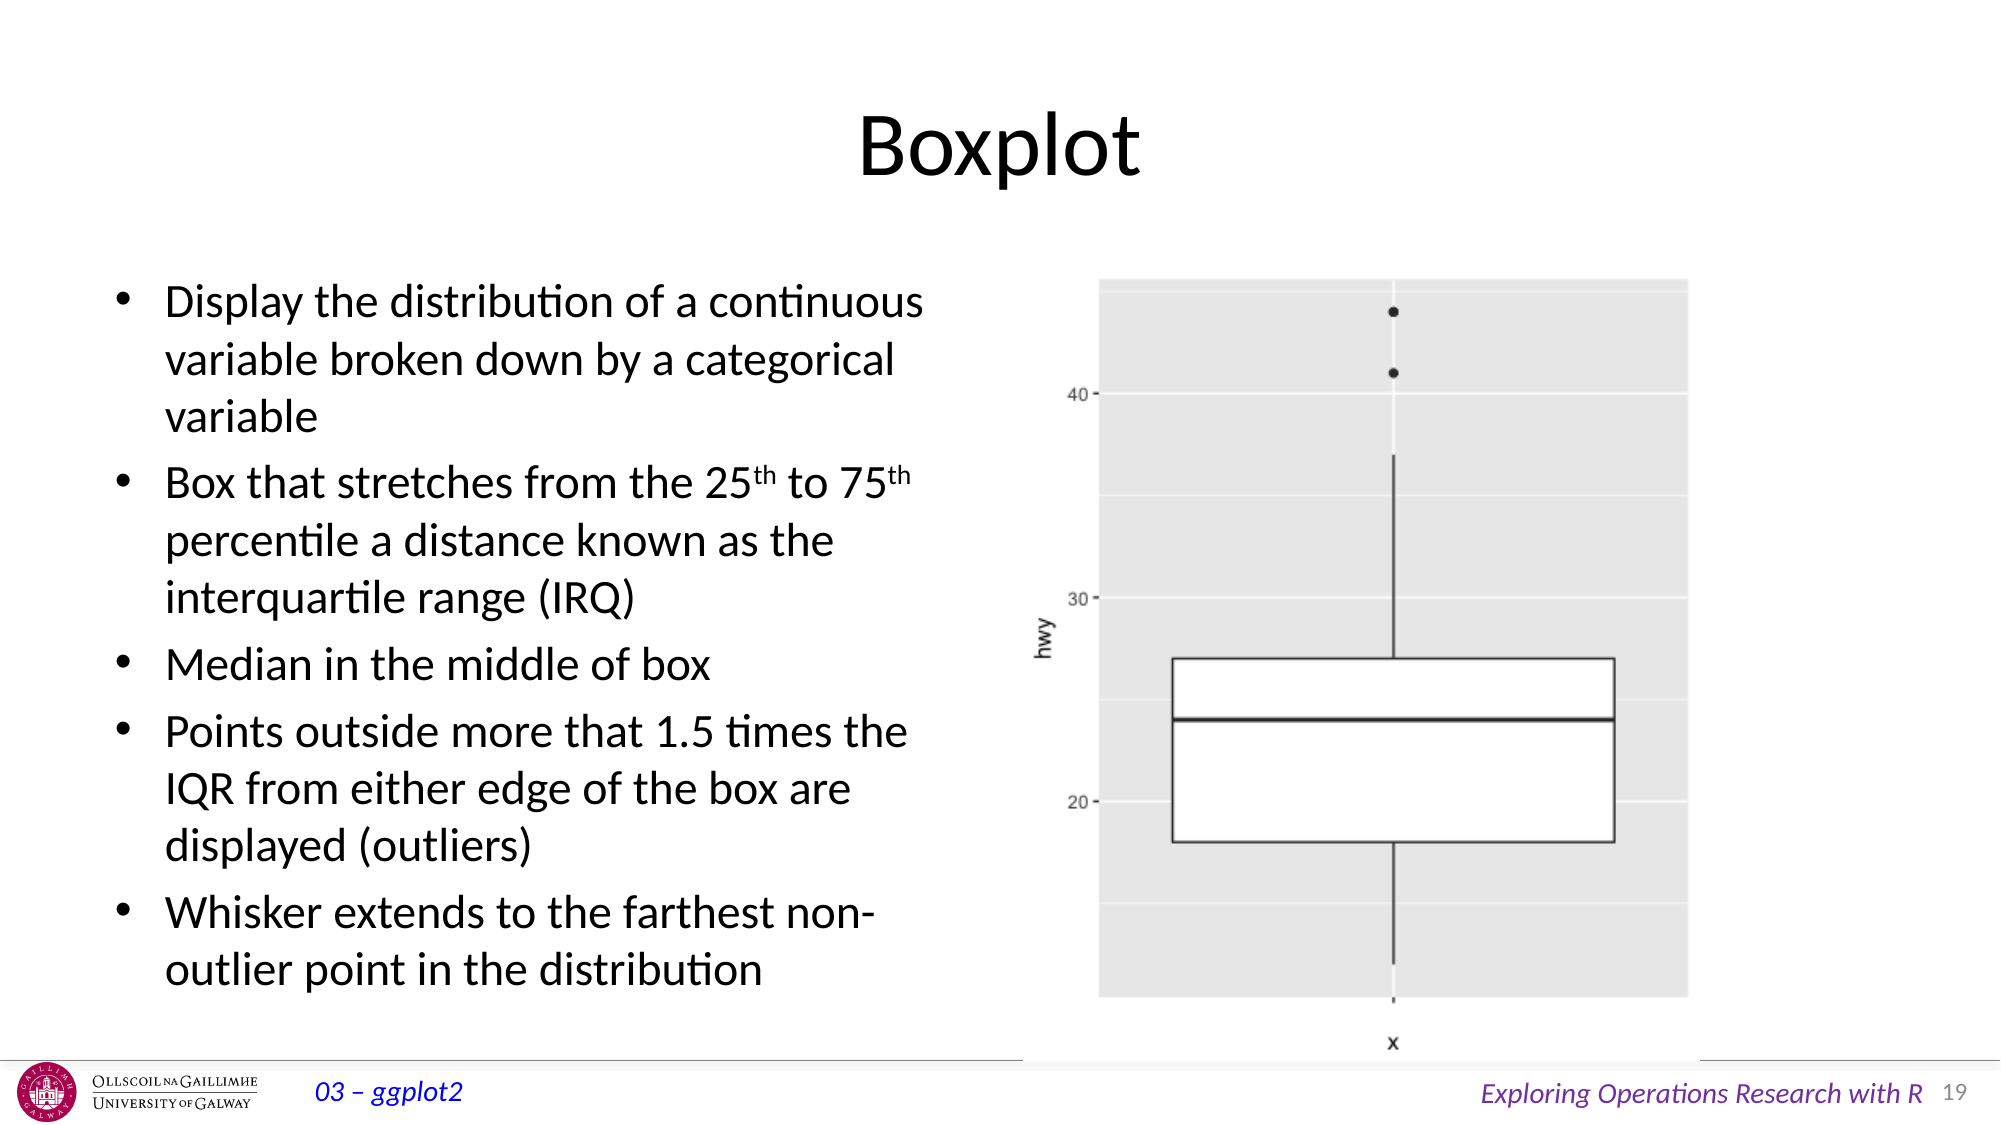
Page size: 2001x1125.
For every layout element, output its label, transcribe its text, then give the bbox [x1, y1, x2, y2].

picture [1023, 268, 1701, 1061]
list Display the distribution of a continuous variable broken down by a categorical variable Box that stretches from the 25th to 75th percentile a distance known as the interquartile range (IRQ) Median in the middle of box Points outside more that 1.5 times the IQR from either edge of the box are displayed (outliers) Whisker extends to the farthest non-outlier point in the distribution [99, 262, 984, 1005]
picture [17, 1062, 257, 1122]
slide_number 19 [1899, 1060, 1983, 1120]
title Boxplot [99, 45, 1900, 233]
